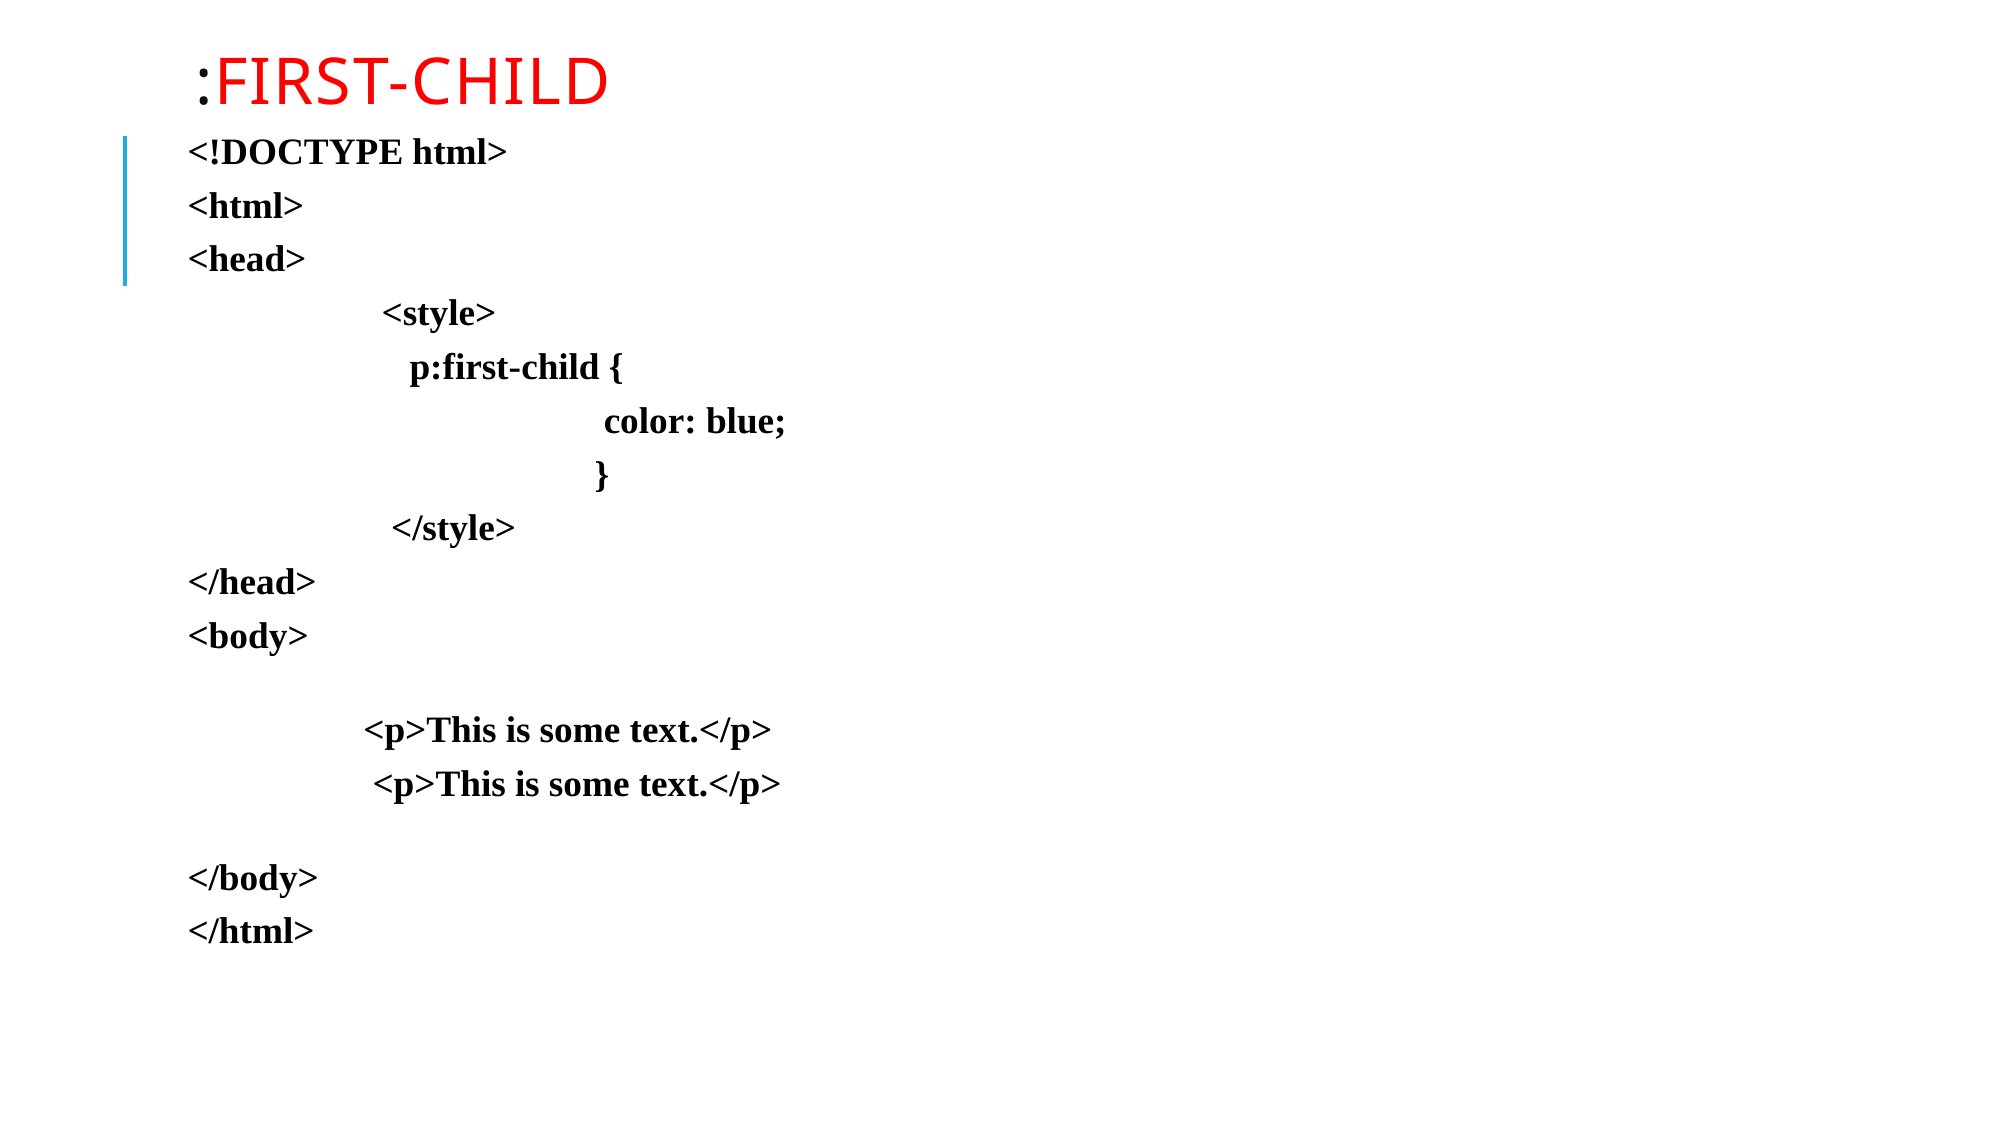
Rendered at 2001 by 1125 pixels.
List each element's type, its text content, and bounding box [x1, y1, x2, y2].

title :first-child [180, 47, 1830, 124]
list <!DOCTYPE html> <html> <head> <style> p:first-child { color: blue; } </style> </head> <body> <p>This is some text.</p> <p>This is some text.</p> </body> </html> [180, 124, 1830, 963]
